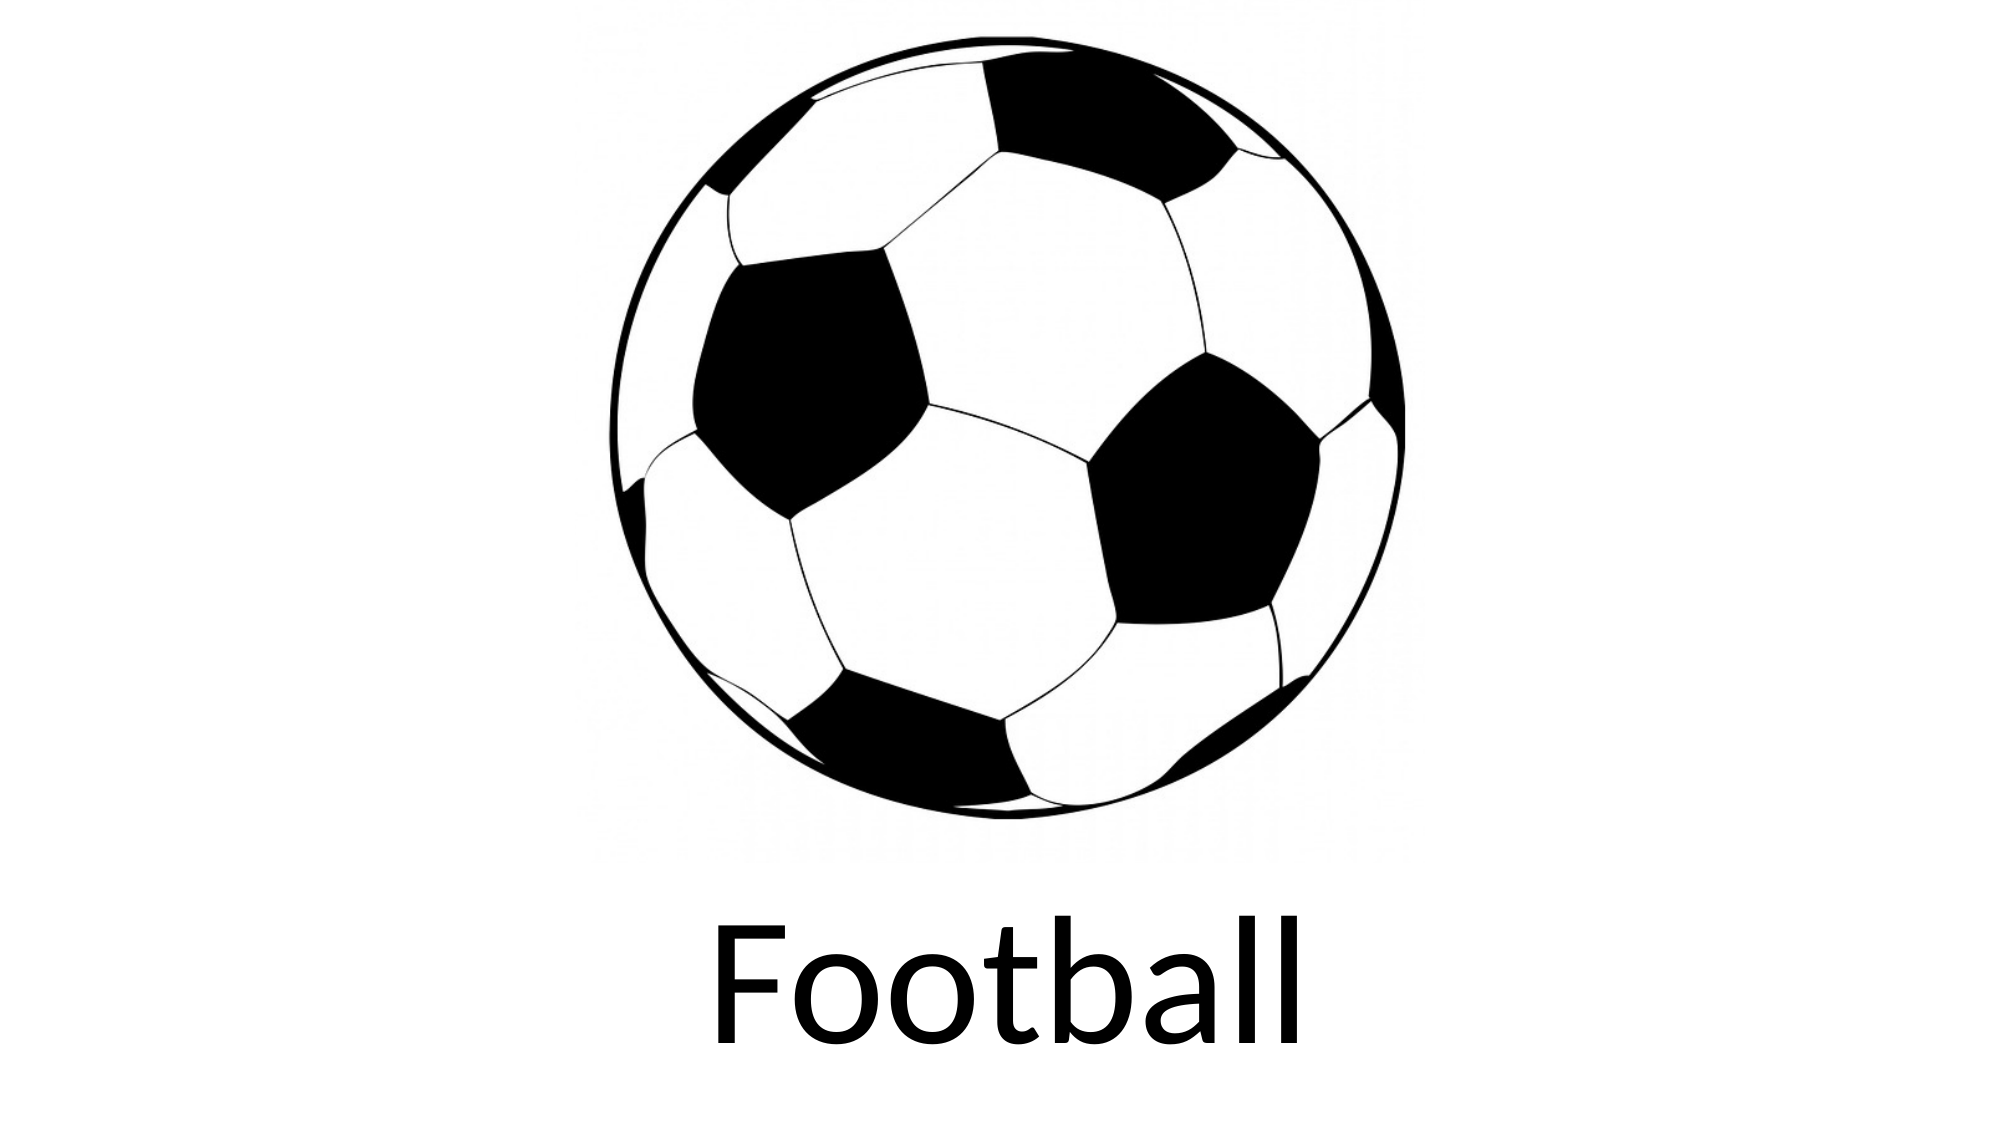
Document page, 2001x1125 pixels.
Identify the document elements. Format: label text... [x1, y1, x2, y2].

text_box Football [687, 863, 1330, 1088]
picture [574, 0, 1425, 863]
